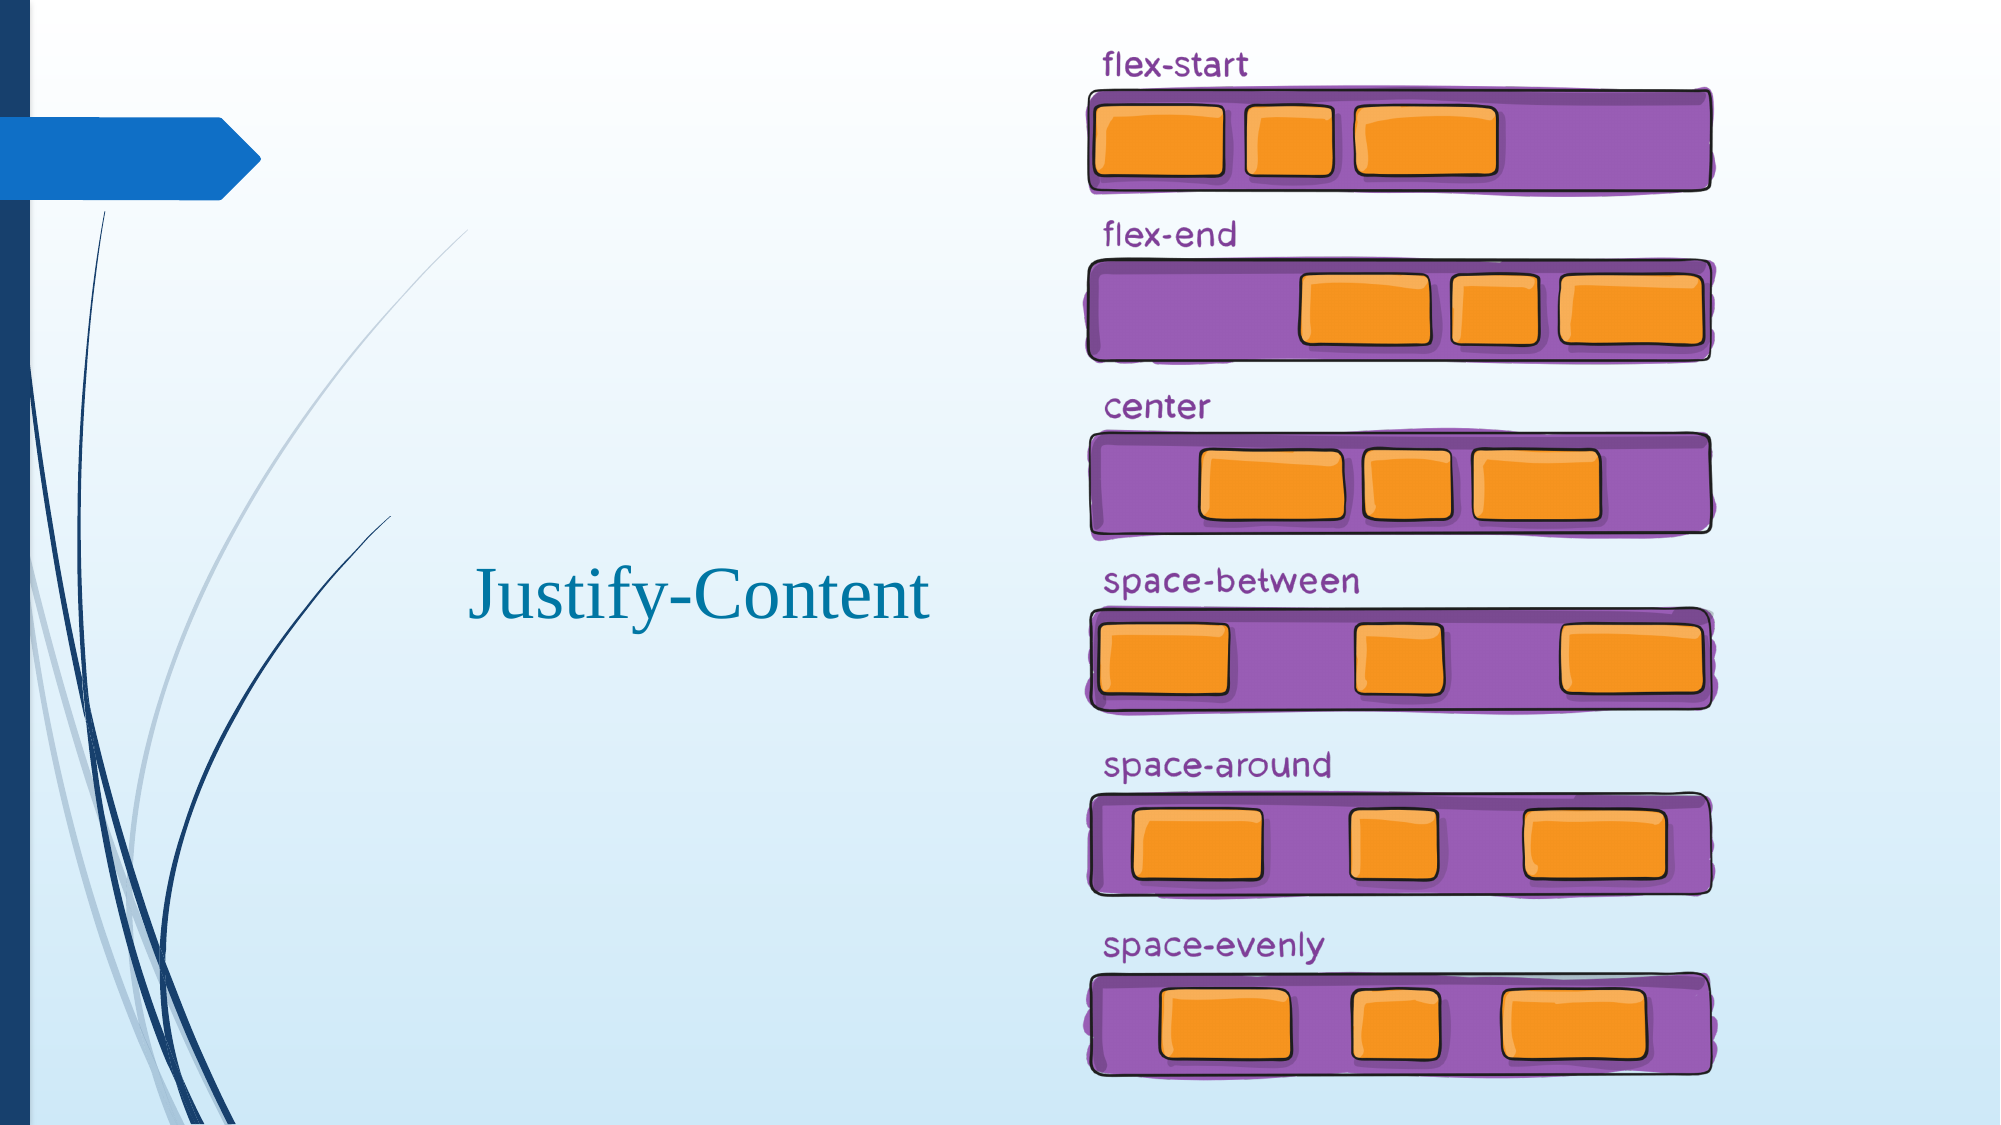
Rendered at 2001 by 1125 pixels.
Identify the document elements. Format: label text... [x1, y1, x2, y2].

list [1081, 23, 1727, 1102]
title Justify-Content [453, 536, 1076, 747]
